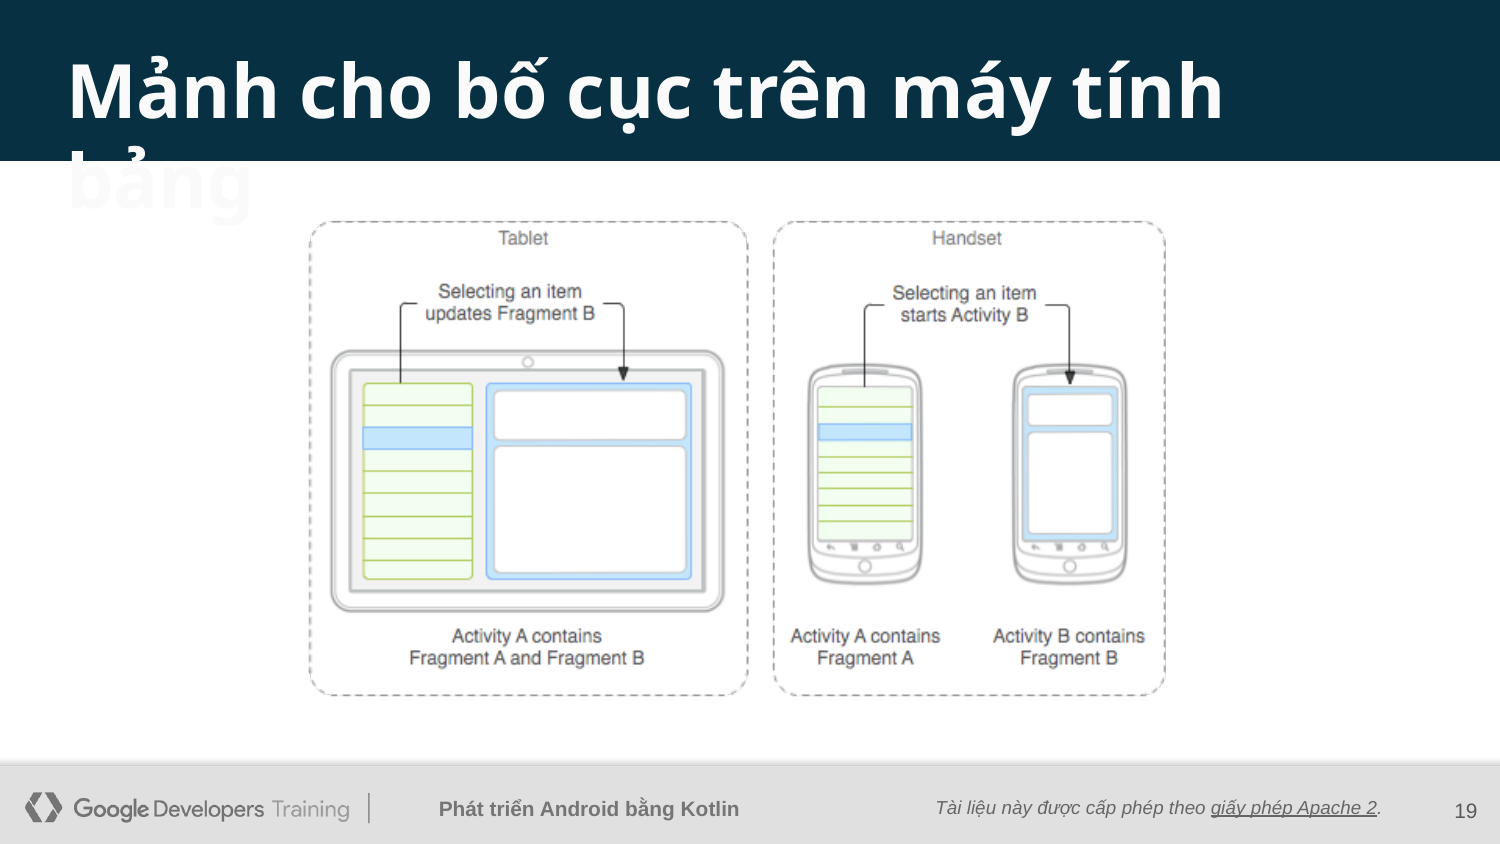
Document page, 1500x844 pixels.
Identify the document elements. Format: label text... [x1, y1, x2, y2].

slide_number ‹#› [1402, 777, 1493, 842]
picture [0, 161, 1500, 844]
title Mảnh cho bố cục trên máy tính bảng [51, 28, 1449, 122]
